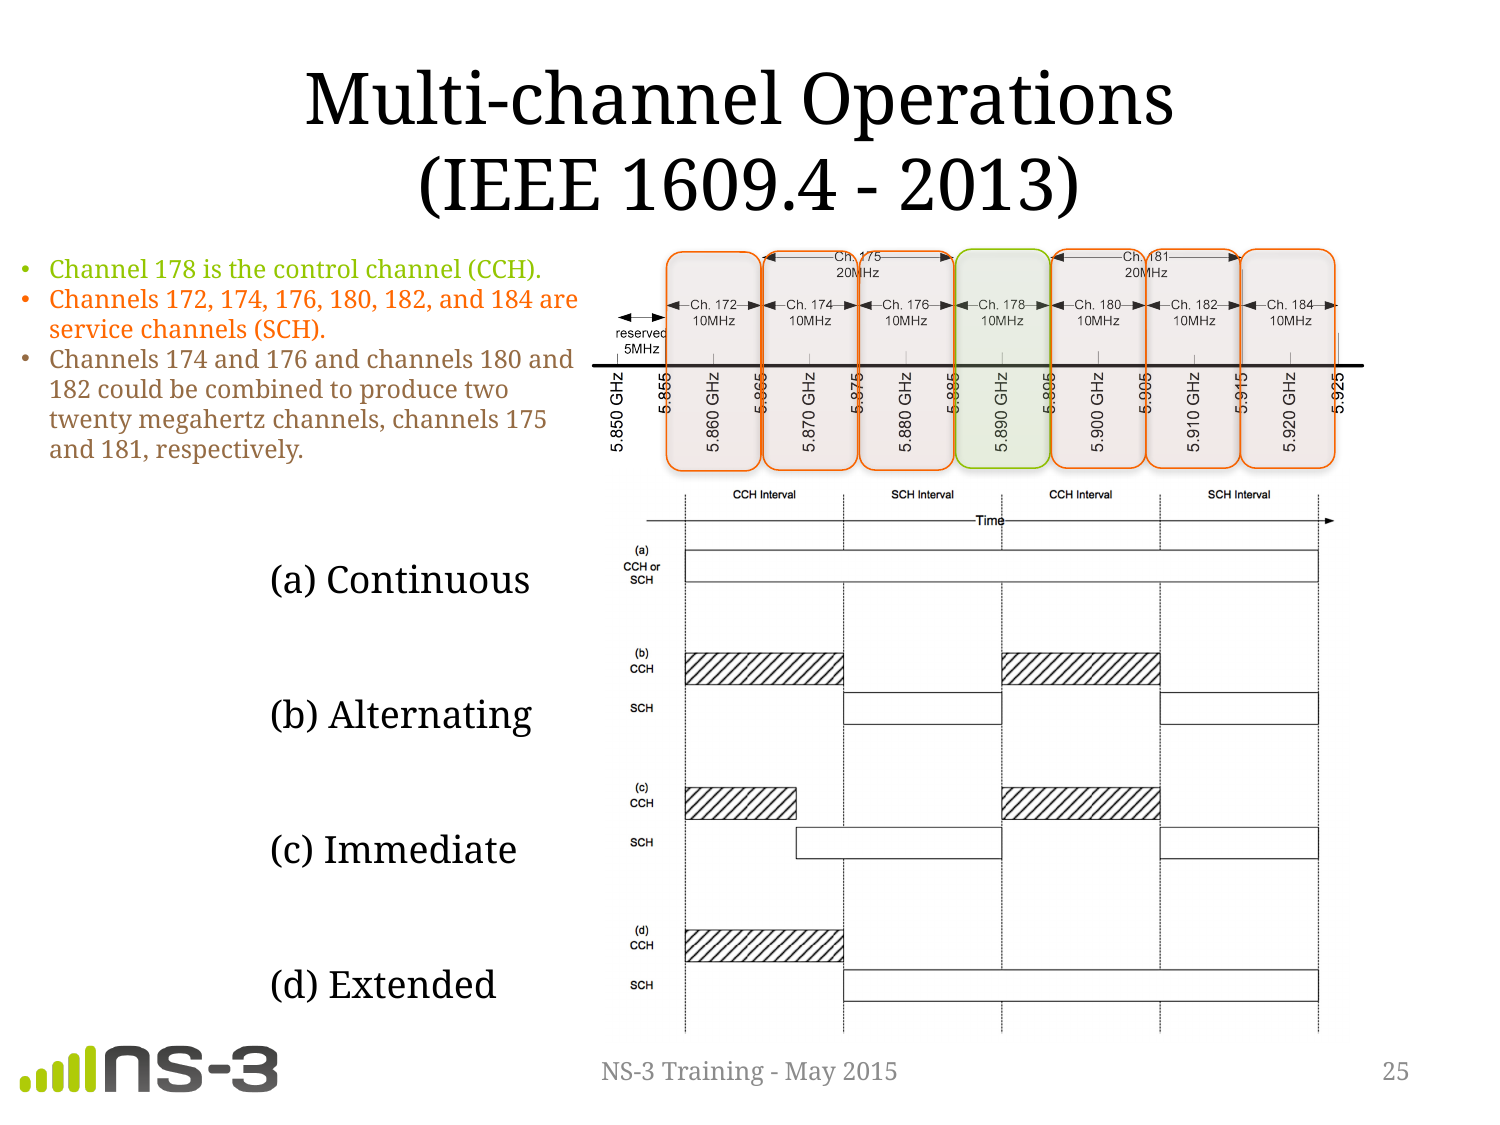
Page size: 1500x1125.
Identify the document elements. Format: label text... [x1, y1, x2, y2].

slide_number 25 [1074, 1051, 1425, 1103]
text_box Continuous (b) Alternating (c) Immediate (d) Extended [255, 548, 450, 1014]
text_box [562, 206, 1387, 493]
text_box Channel 178 is the control channel (CCH). Channels 172, 174, 176, 180, 182, and 184 are service channels (SCH). Channels 174 and 176 and channels 180 and 182 could be combined to produce two twenty megahertz channels, channels 175 and 181, respectively. [6, 246, 557, 471]
picture [0, 1033, 296, 1103]
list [455, 467, 1500, 1043]
footer NS-3 Training - May 2015 [512, 1051, 988, 1103]
title Multi-channel Operations (IEEE 1609.4 - 2013) [75, 45, 1425, 233]
